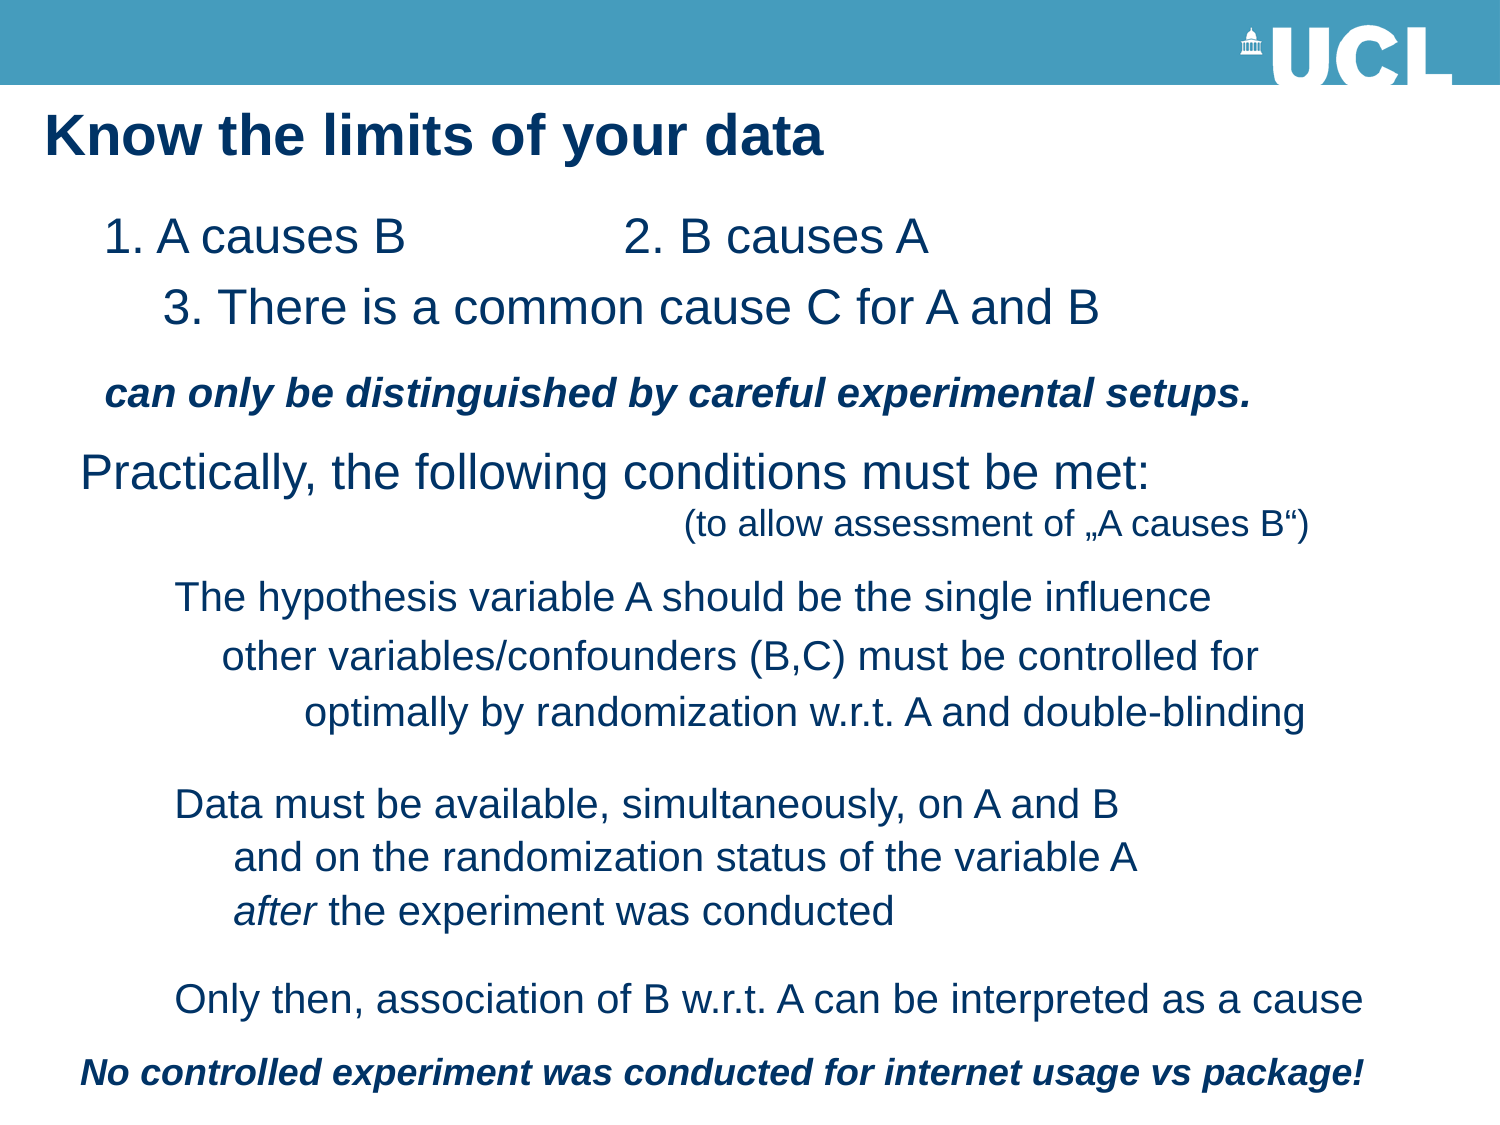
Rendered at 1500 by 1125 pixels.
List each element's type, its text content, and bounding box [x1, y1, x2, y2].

text_box other variables/confounders (B,C) must be controlled for [206, 621, 1317, 676]
text_box Only then, association of B w.r.t. A can be interpreted as a cause [159, 964, 1471, 1018]
text_box 1. A causes B [88, 196, 455, 279]
text_box and on the randomization status of the variable A [218, 822, 1329, 875]
text_box can only be distinguished by careful experimental setups. [89, 358, 1294, 442]
text_box optimally by randomization w.r.t. A and double-blinding [289, 677, 1341, 731]
text_box Know the limits of your data [29, 89, 1458, 173]
text_box Practically, the following conditions must be met: [64, 432, 1247, 516]
text_box 2. B causes A [608, 196, 975, 267]
text_box The hypothesis variable A should be the single influence [159, 562, 1270, 617]
picture [0, 0, 1500, 85]
text_box (to allow assessment of „A causes B“) [668, 491, 1341, 563]
text_box 3. There is a common cause C for A and B [147, 267, 1329, 350]
text_box after the experiment was conducted [218, 875, 1329, 930]
text_box Data must be available, simultaneously, on A and B [159, 769, 1270, 824]
text_box No controlled experiment was conducted for internet usage vs package! [64, 1040, 1436, 1094]
